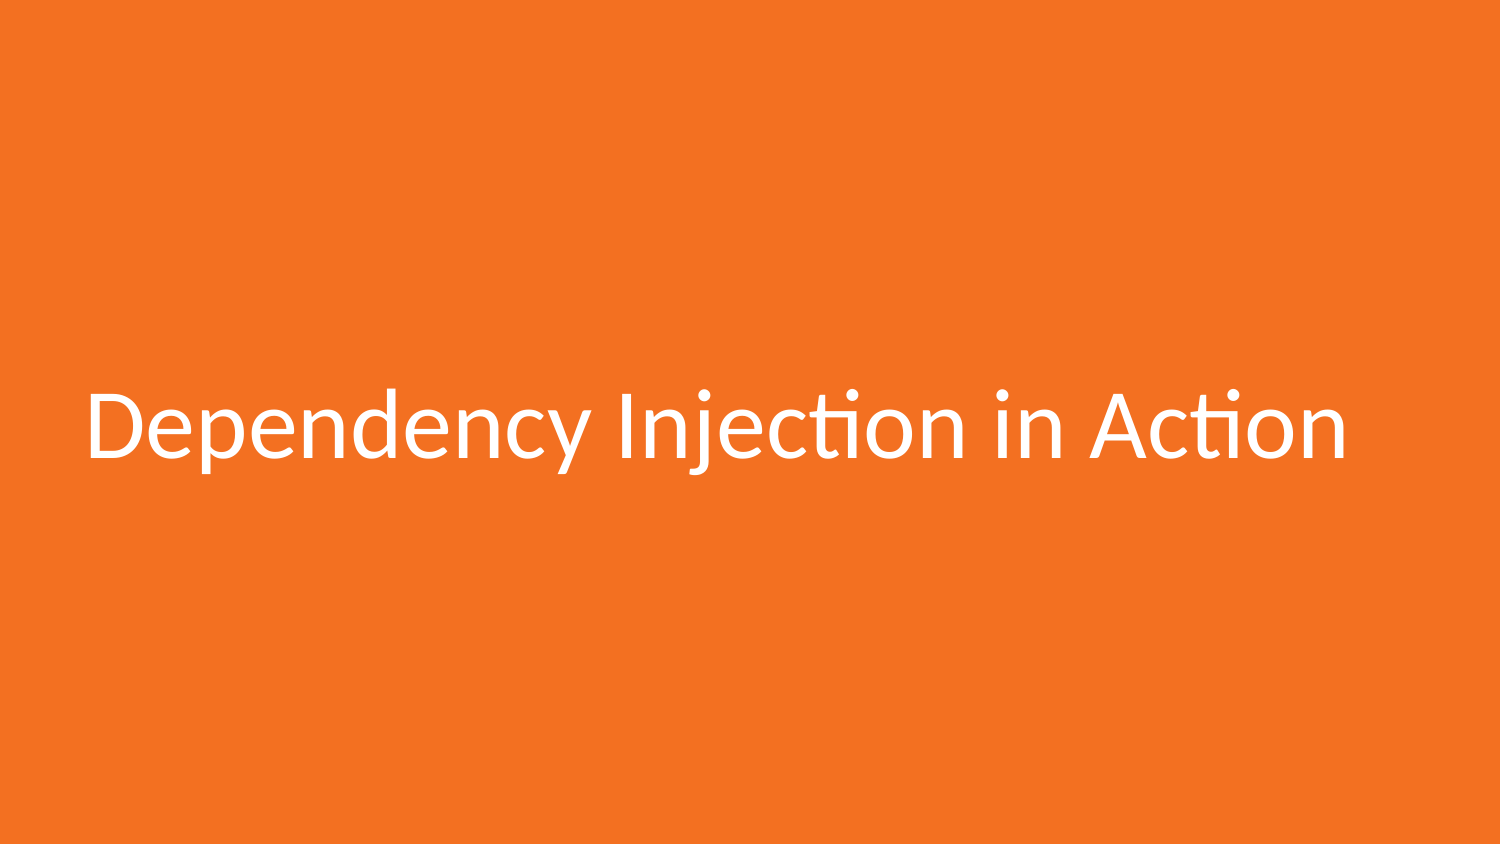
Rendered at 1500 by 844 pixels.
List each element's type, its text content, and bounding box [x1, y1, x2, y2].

title Dependency Injection in Action [69, 340, 1418, 494]
